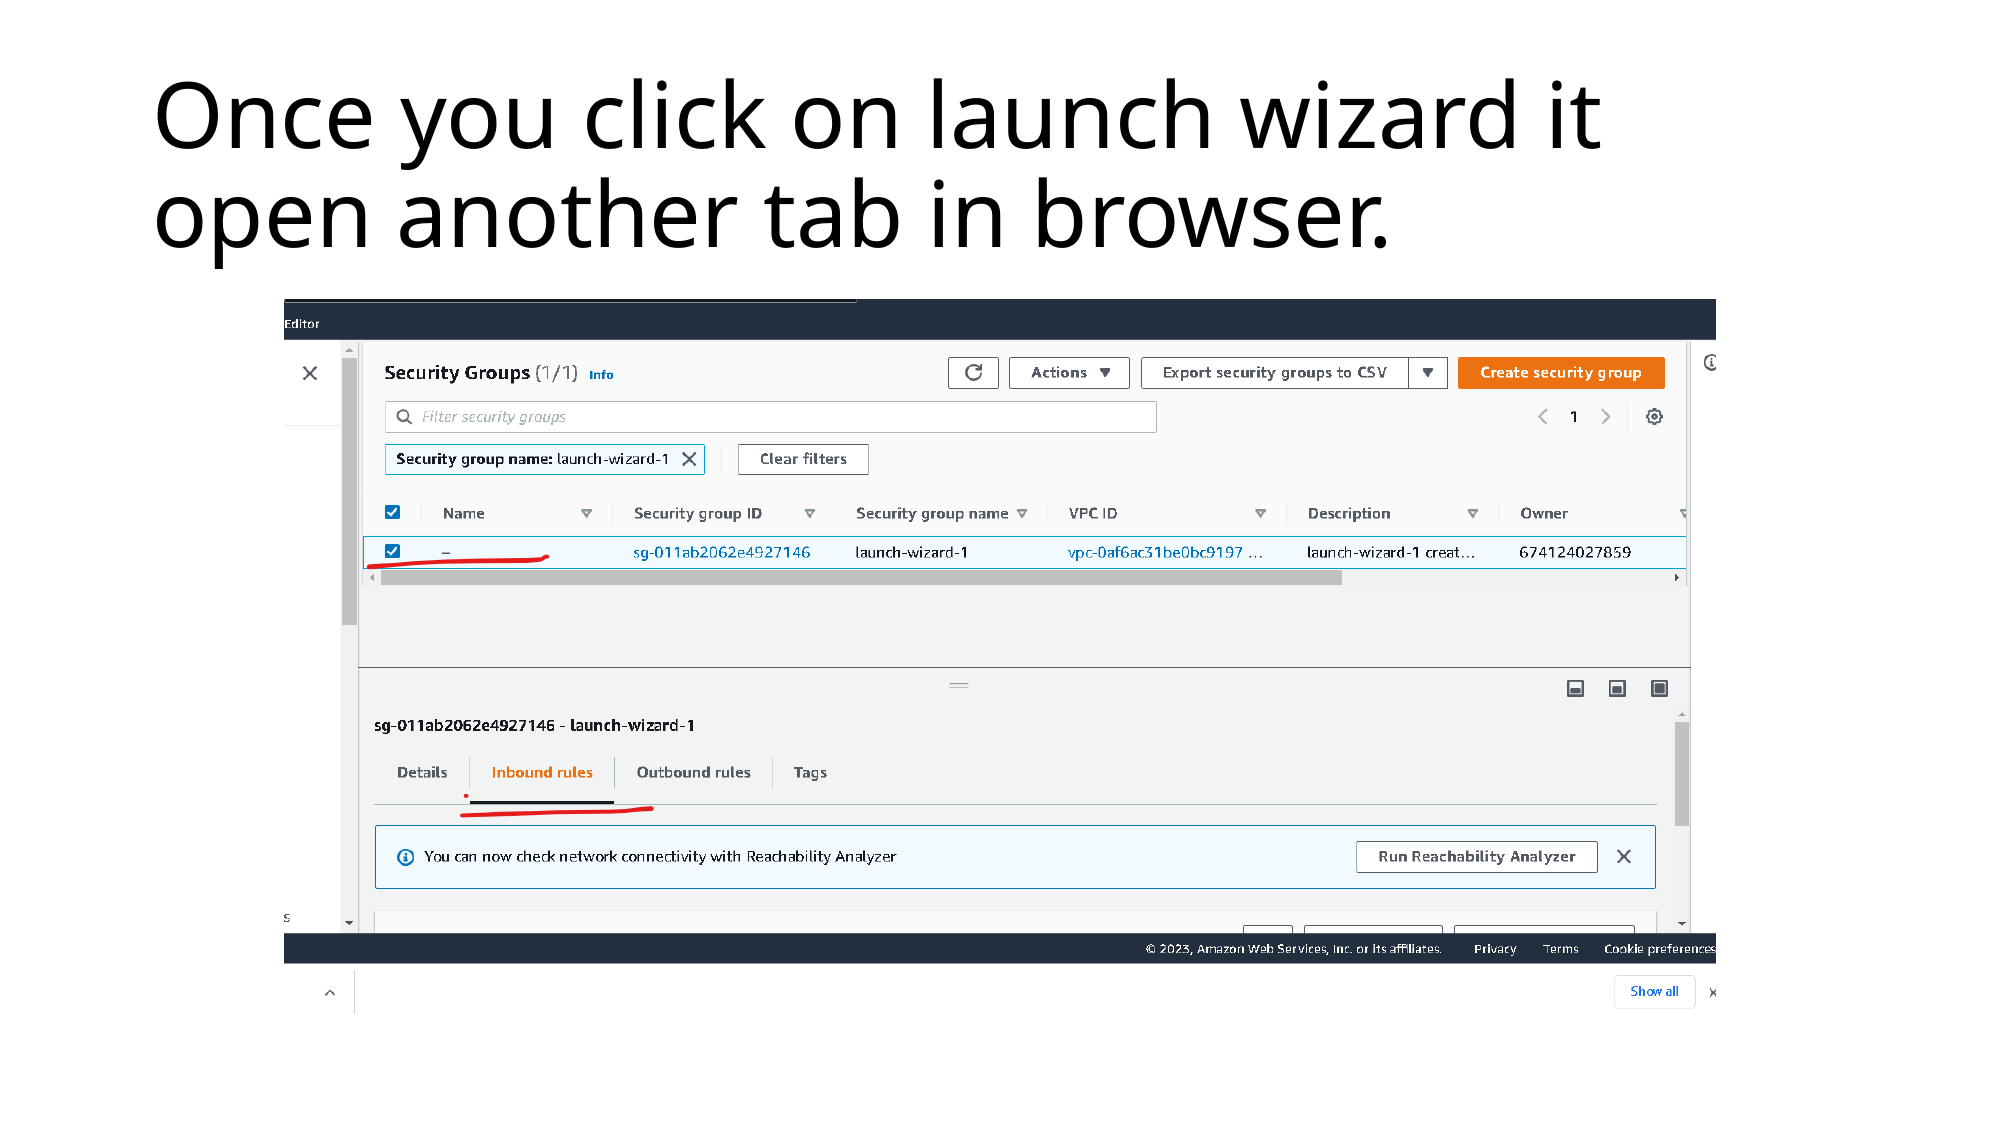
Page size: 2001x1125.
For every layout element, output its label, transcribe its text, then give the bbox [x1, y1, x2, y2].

title Once you click on launch wizard it open another tab in browser. [137, 59, 1863, 278]
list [284, 299, 1716, 1014]
